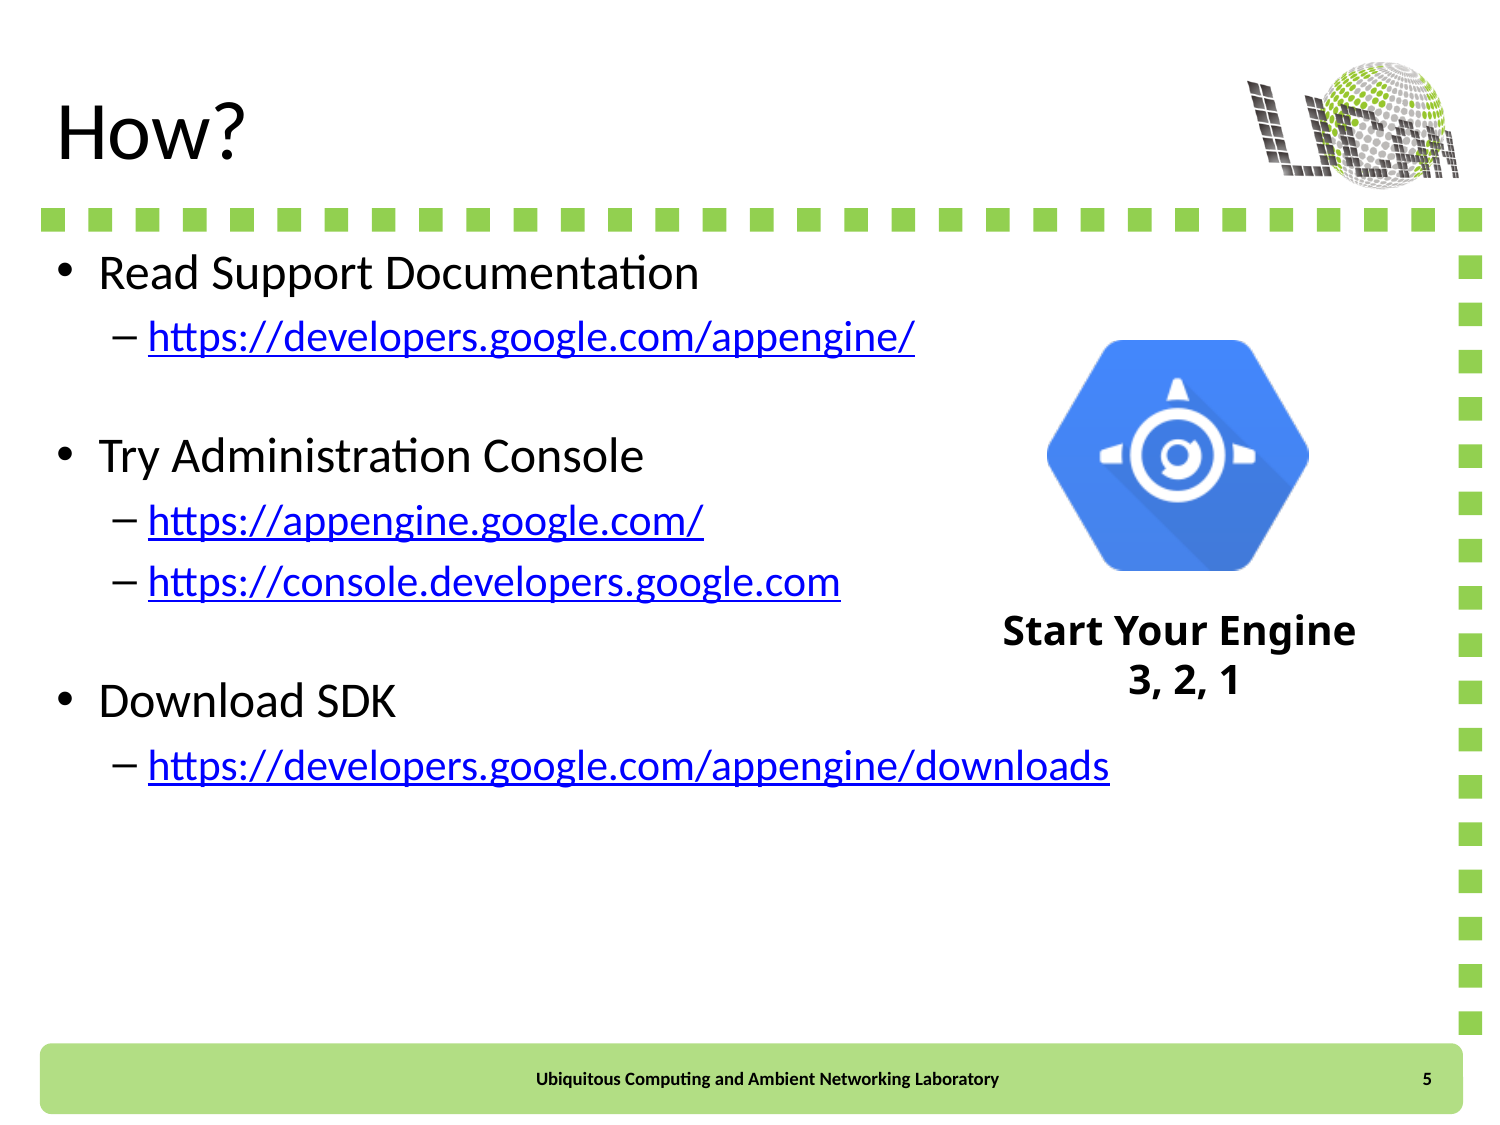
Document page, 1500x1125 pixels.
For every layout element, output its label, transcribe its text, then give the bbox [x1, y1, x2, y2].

list Read Support Documentation https://developers.google.com/appengine/ Try Administration Console https://appengine.google.com/ https://console.developers.google.com Download SDK https://developers.google.com/appengine/downloads [41, 231, 1459, 1035]
text_box Start Your Engine 3, 2, 1 [969, 597, 1401, 710]
title How? [41, 45, 1223, 209]
picture [1047, 340, 1309, 572]
footer Ubiquitous Computing and Ambient Networking Laboratory [242, 1048, 1294, 1109]
picture [1247, 61, 1459, 190]
slide_number 5 [1316, 1048, 1447, 1108]
